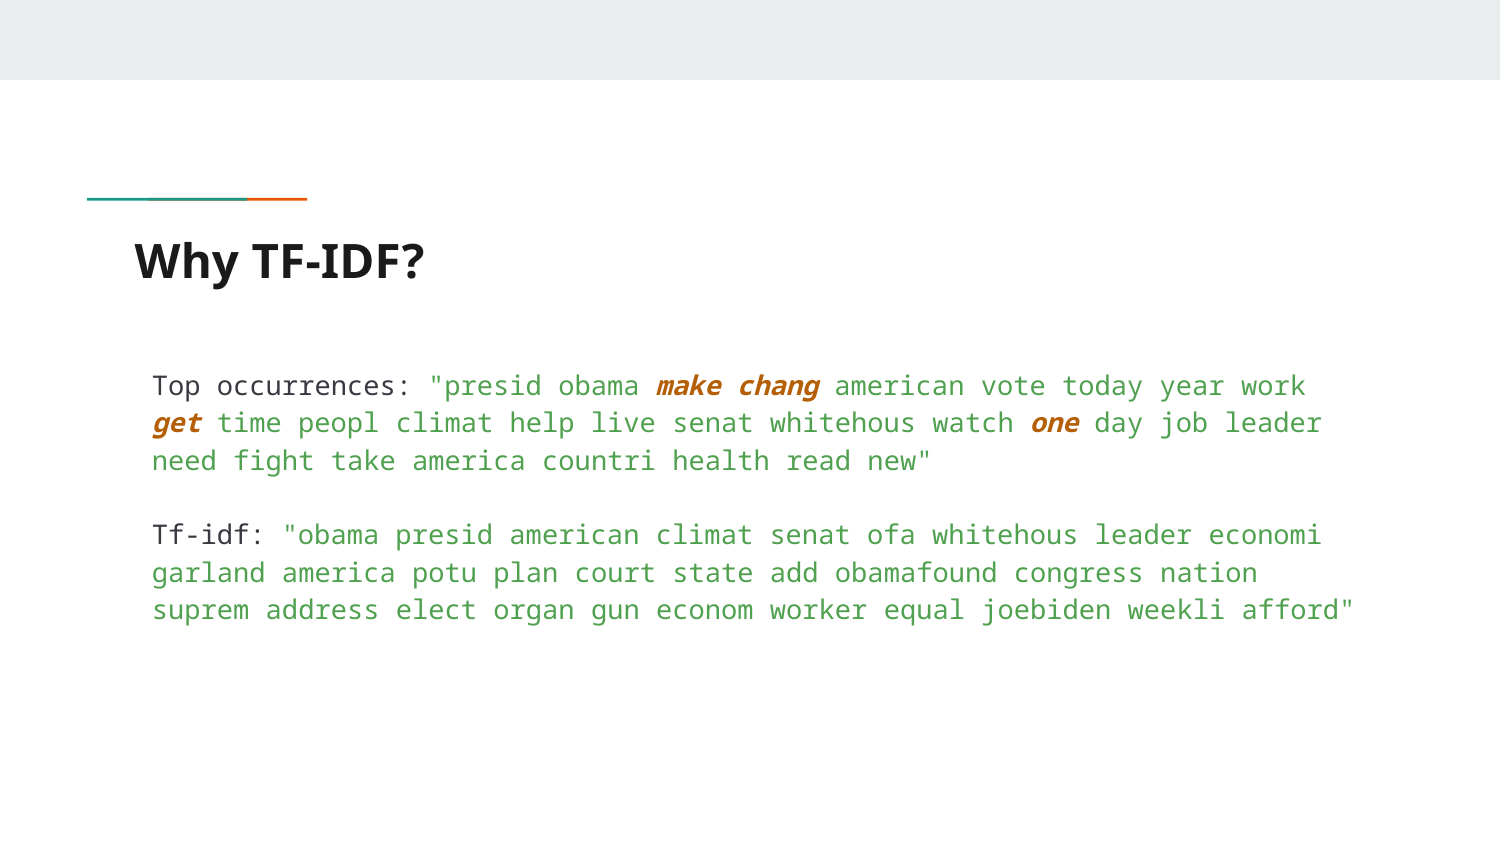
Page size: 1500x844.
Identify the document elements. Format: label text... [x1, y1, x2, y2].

title Why TF-IDF? [119, 216, 1381, 305]
text_box Top occurrences: "presid obama make chang american vote today year work get time peopl climat help live senat whitehous watch one day job leader need fight take america countri health read new" Tf-idf: "obama presid american climat senat ofa whitehous leader economi garland america potu plan court state add obamafound congress nation suprem address elect organ gun econom worker equal joebiden weekli afford" [136, 348, 1381, 640]
